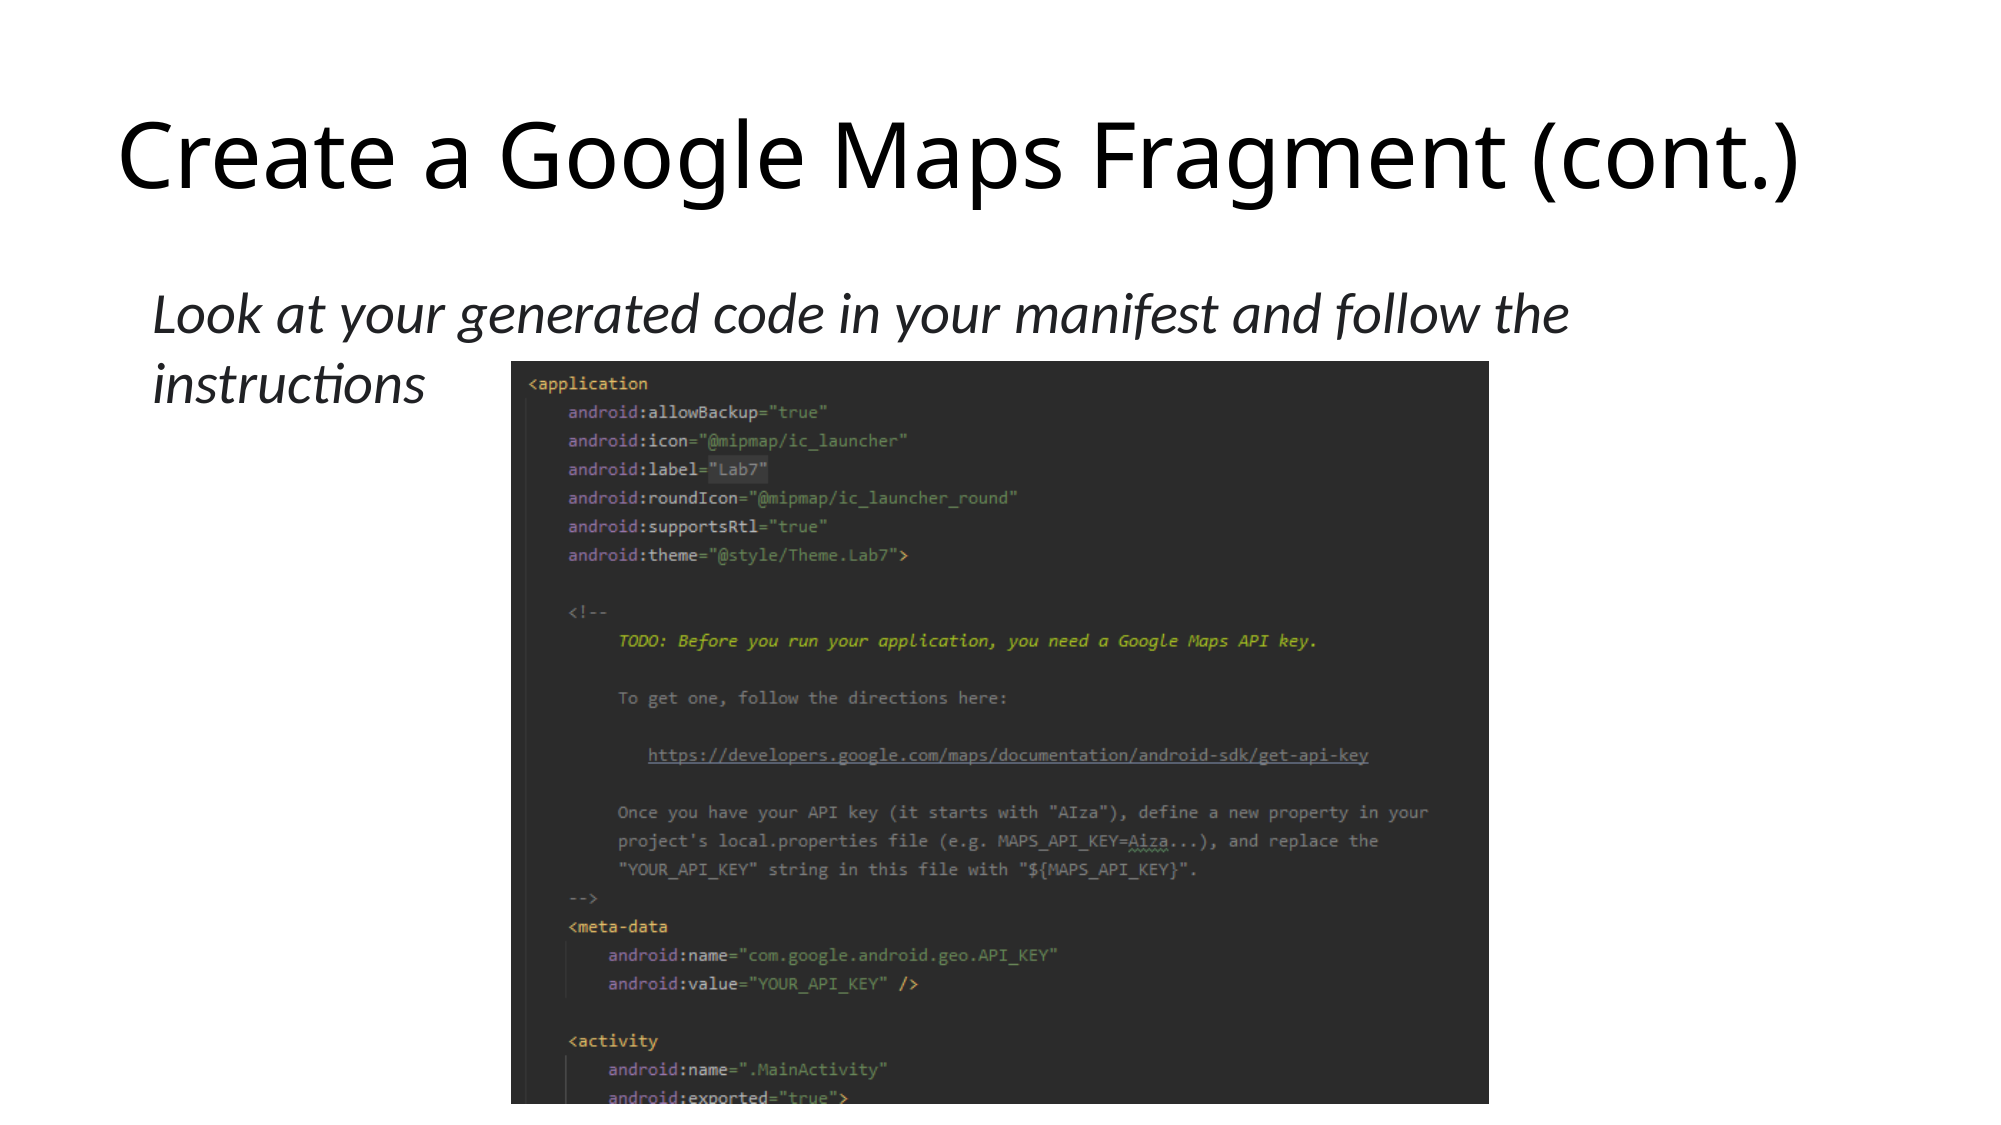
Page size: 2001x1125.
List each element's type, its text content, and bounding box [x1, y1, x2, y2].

text_box Look at your generated code in your manifest and follow the instructions [137, 267, 1863, 1010]
picture [511, 361, 1489, 1104]
title Create a Google Maps Fragment (cont.) [101, 50, 1827, 268]
